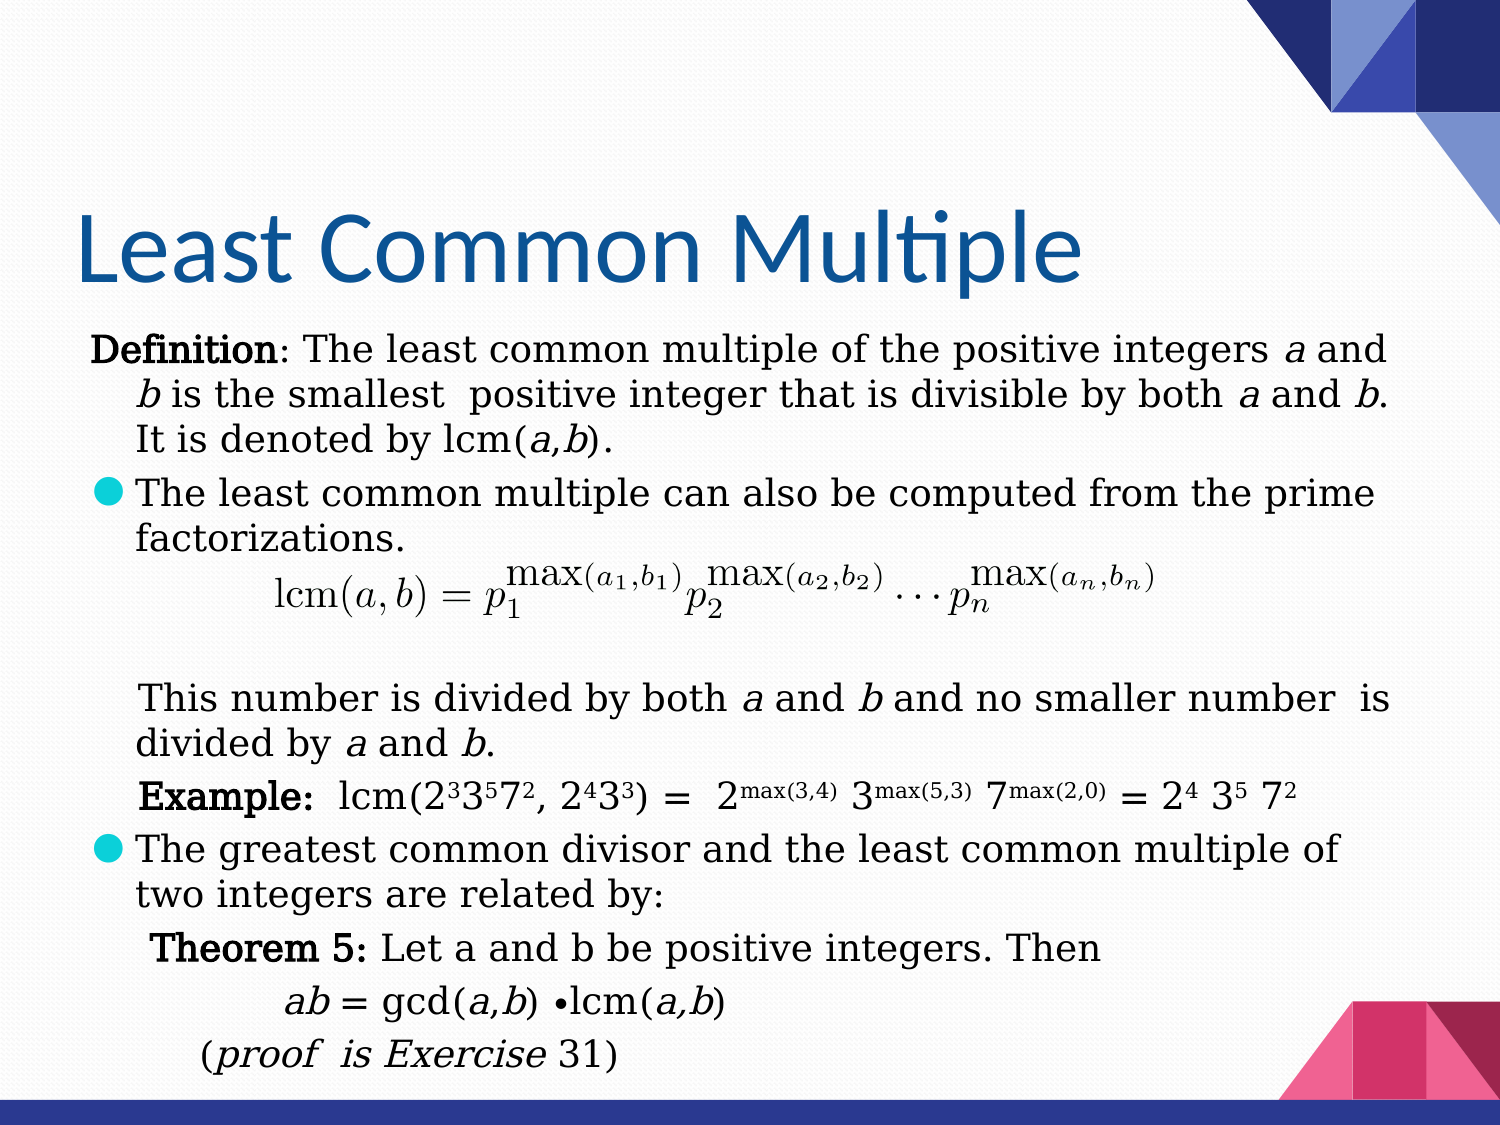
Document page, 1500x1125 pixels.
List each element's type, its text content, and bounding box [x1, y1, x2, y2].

title Least Common Multiple [75, 115, 1425, 303]
picture [0, 0, 1500, 1099]
picture [274, 562, 1153, 618]
list Definition: The least common multiple of the positive integers a and b is the smallest positive integer that is divisible by both a and b. It is denoted by lcm(a,b). The least common multiple can also be computed from the prime factorizations. This number is divided by both a and b and no smaller number is divided by a and b. Example: lcm(233572, 2433) = 2max(3,4) 3max(5,3) 7max(2,0) = 24 35 72 The greatest common divisor and the least common multiple of two integers are related by: Theorem 5: Let a and b be positive integers. Then ab = gcd(a,b) ∙lcm(a,b) (proof is Exercise 31) [75, 317, 1425, 1038]
